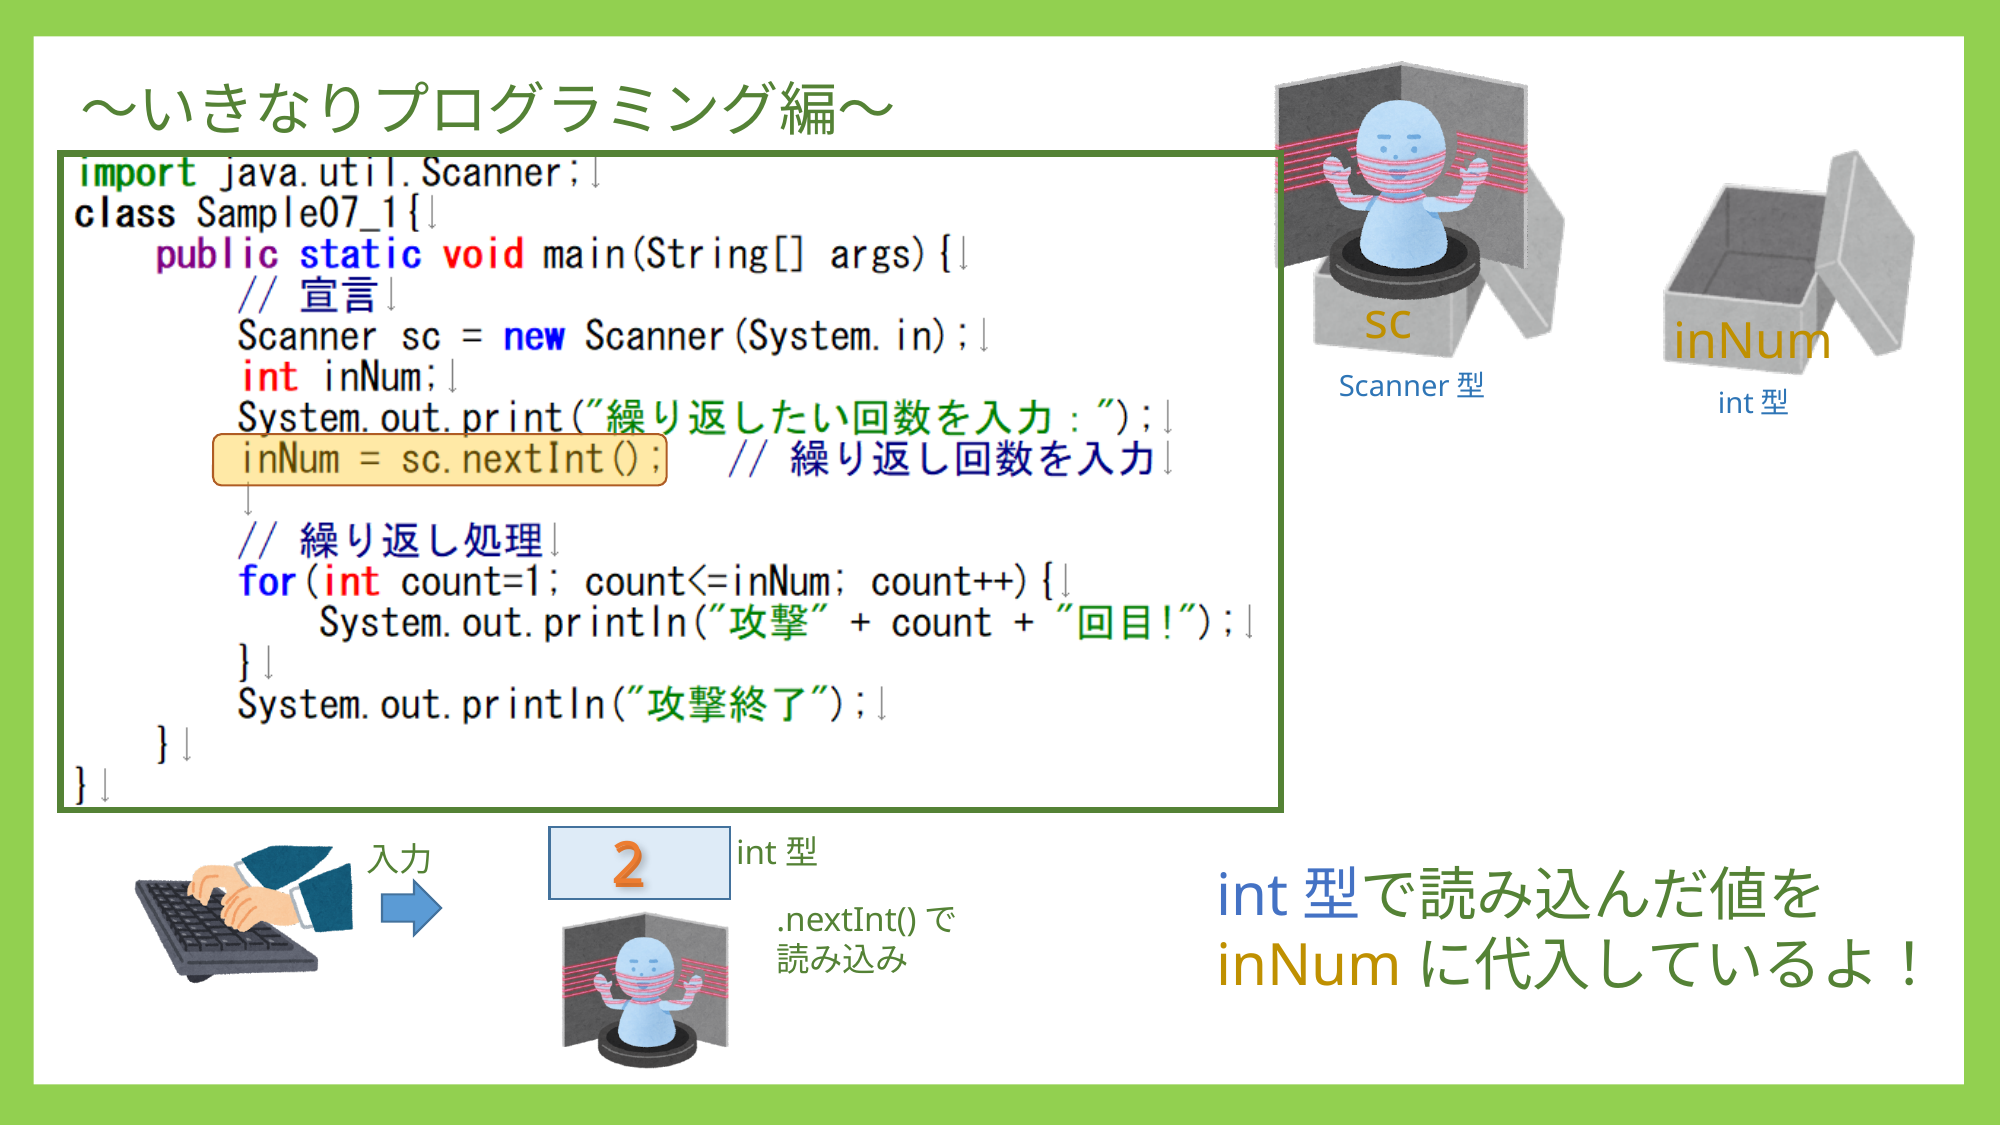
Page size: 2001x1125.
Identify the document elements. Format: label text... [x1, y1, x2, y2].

text_box Scanner型 [1324, 386, 1502, 410]
text_box [548, 826, 595, 900]
text_box int型で読み込んだ値を inNumに代入しているよ！ [1201, 850, 1954, 1005]
text_box [675, 826, 731, 900]
picture [71, 150, 1252, 808]
text_box 入力 [359, 831, 448, 886]
picture [1266, 45, 1578, 386]
text_box int型 [1703, 403, 1805, 427]
text_box ～いきなりプログラミング編～ [65, 64, 911, 150]
picture [1655, 141, 1928, 403]
text_box .nextInt()で 読み込み [761, 891, 974, 986]
text_box [380, 886, 443, 938]
text_box 2 [596, 817, 666, 901]
picture [556, 901, 735, 1079]
text_box int型 [721, 824, 833, 879]
picture [125, 831, 359, 1010]
text_box [59, 152, 1282, 811]
